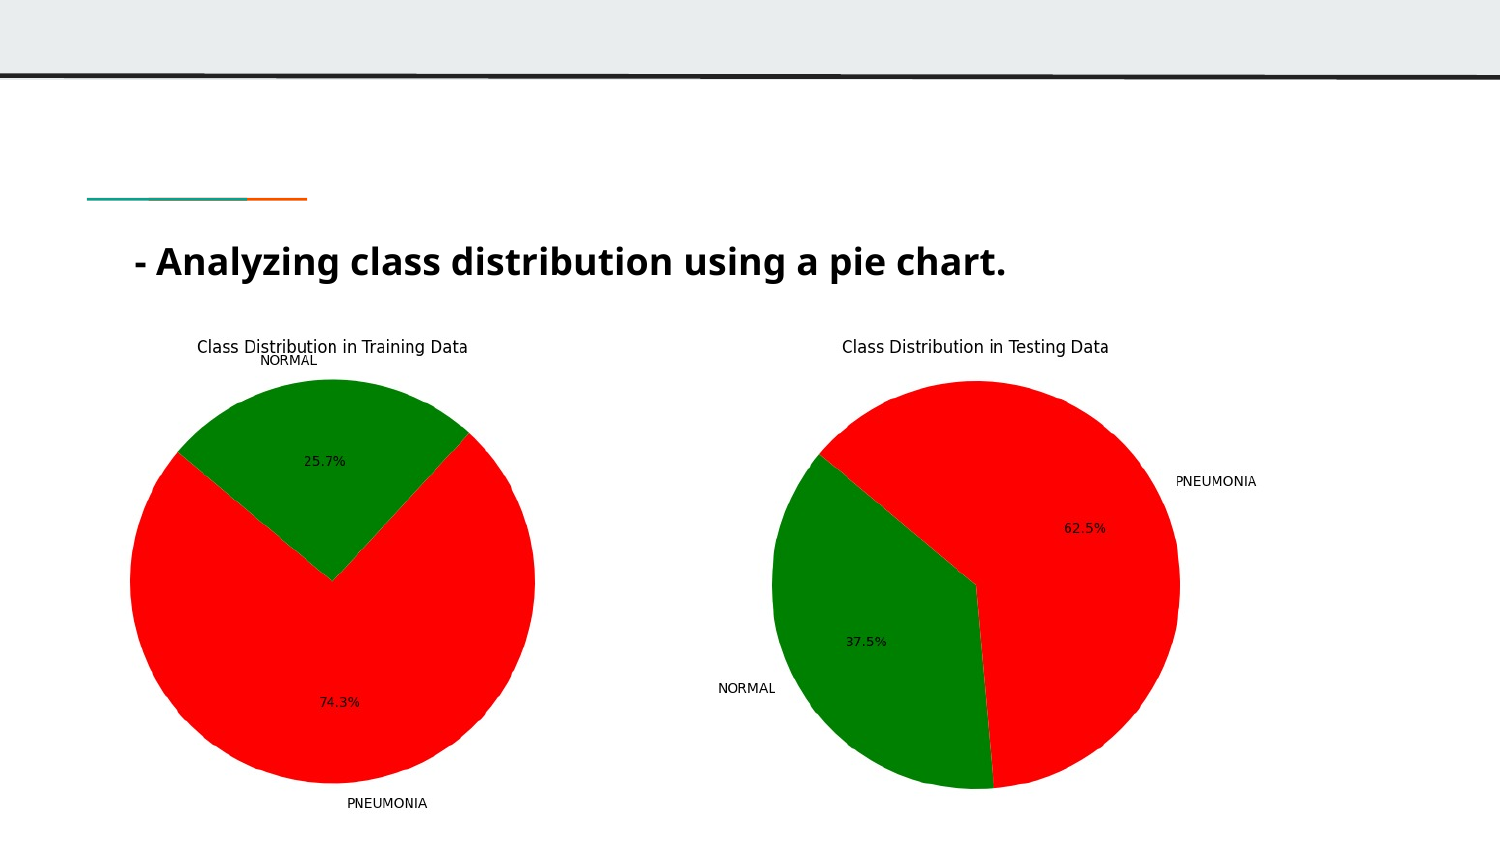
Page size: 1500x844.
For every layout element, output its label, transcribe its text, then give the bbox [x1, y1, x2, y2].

picture [664, 328, 1287, 819]
picture [24, 328, 640, 819]
title - Analyzing class distribution using a pie chart. [119, 216, 1381, 305]
